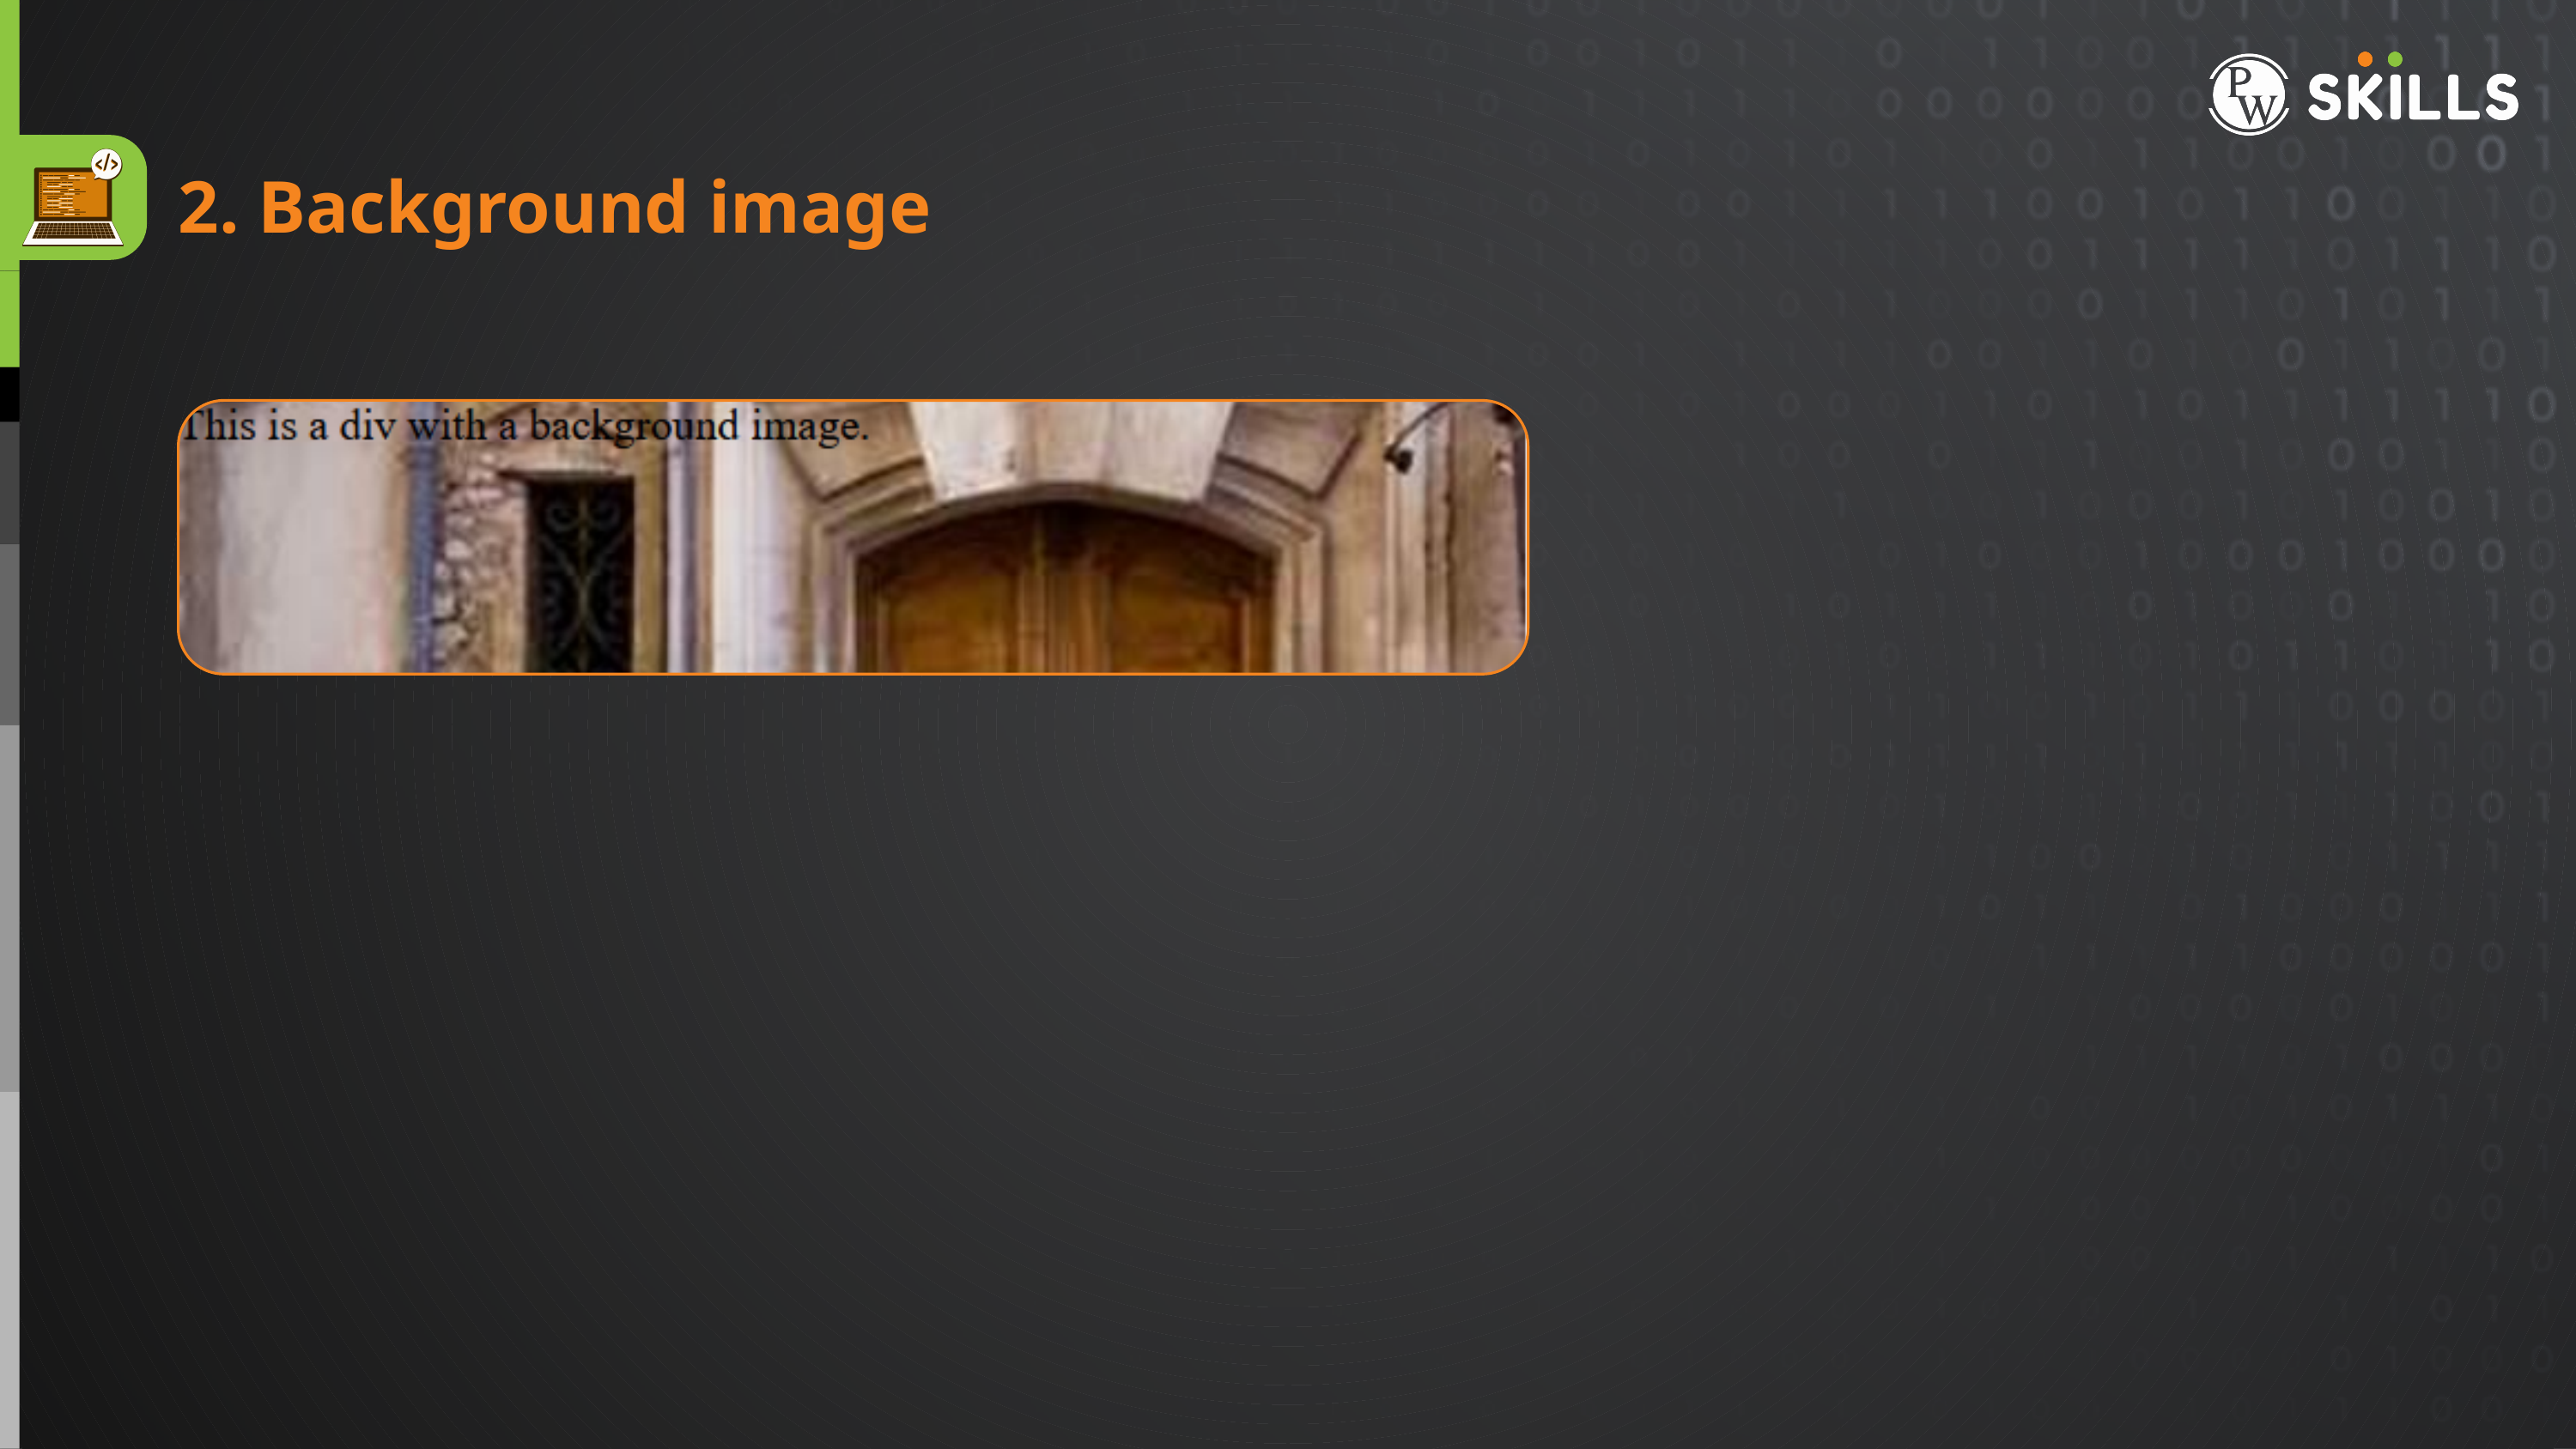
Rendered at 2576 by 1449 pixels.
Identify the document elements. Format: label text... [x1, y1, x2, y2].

picture [2208, 52, 2518, 136]
text_box 2. Background image [178, 161, 2128, 248]
picture [178, 400, 1528, 675]
picture [22, 149, 125, 246]
